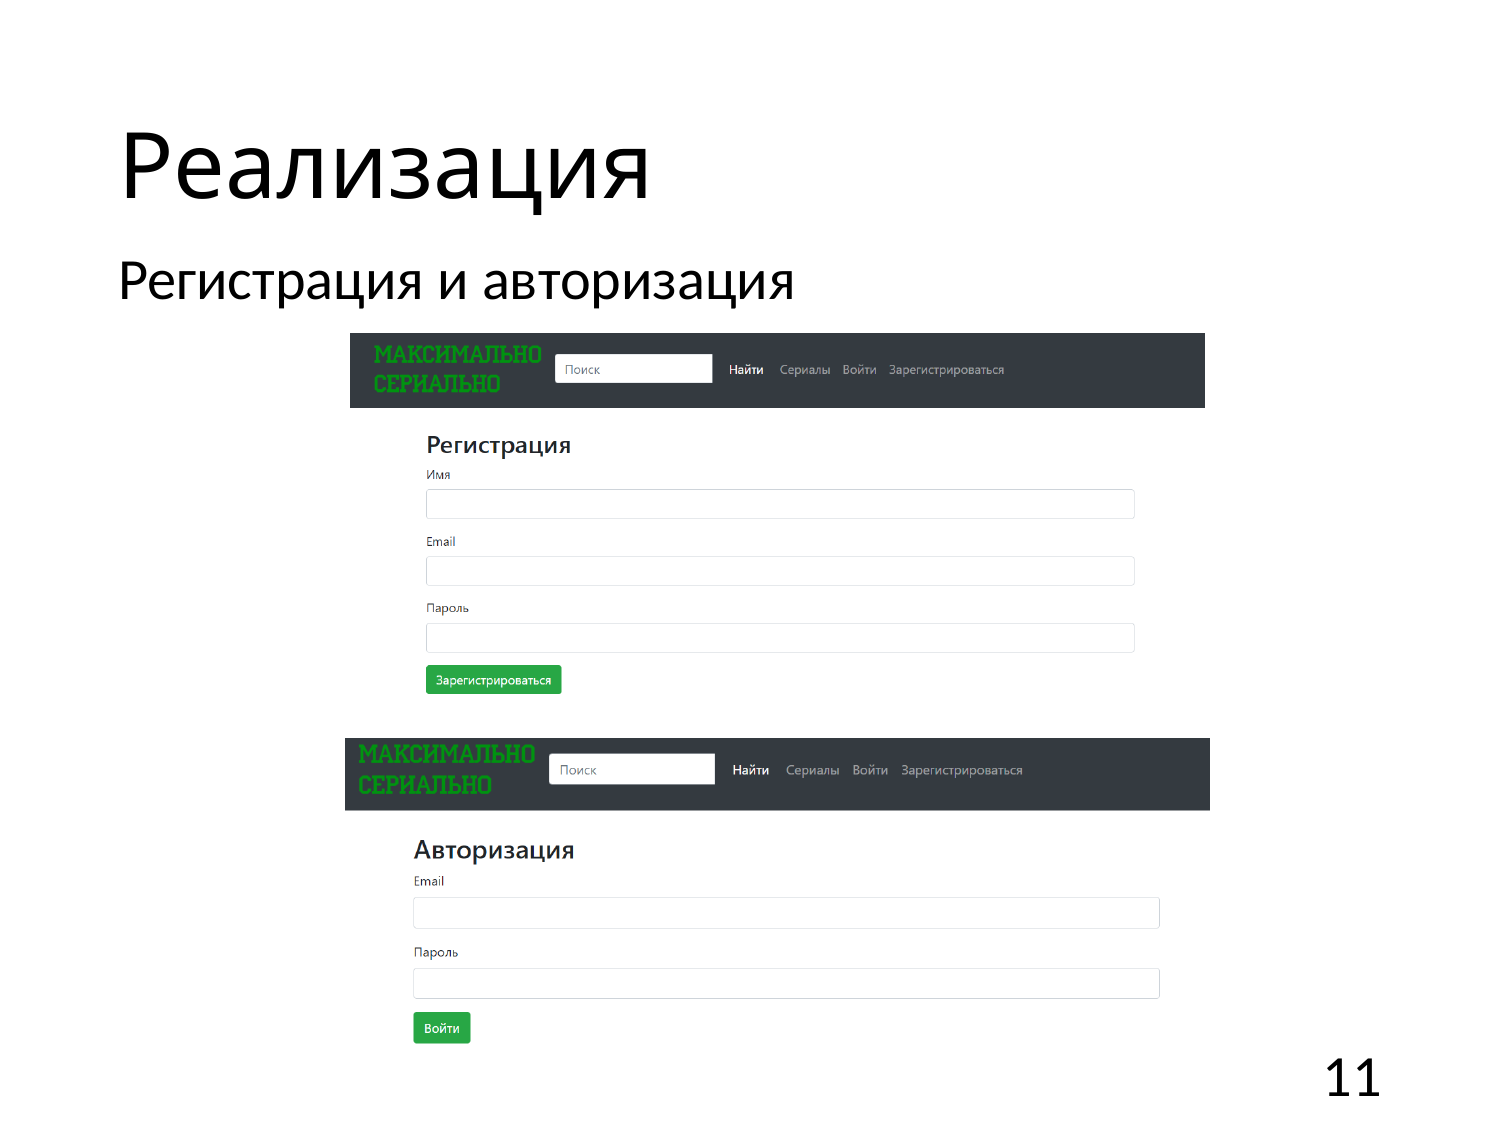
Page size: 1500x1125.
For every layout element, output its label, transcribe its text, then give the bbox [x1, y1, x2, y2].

title Реализация [103, 59, 1397, 242]
picture [345, 738, 1210, 1072]
picture [350, 332, 1205, 712]
slide_number 11 [1059, 1042, 1397, 1103]
list Регистрация и авторизация [103, 242, 1397, 956]
